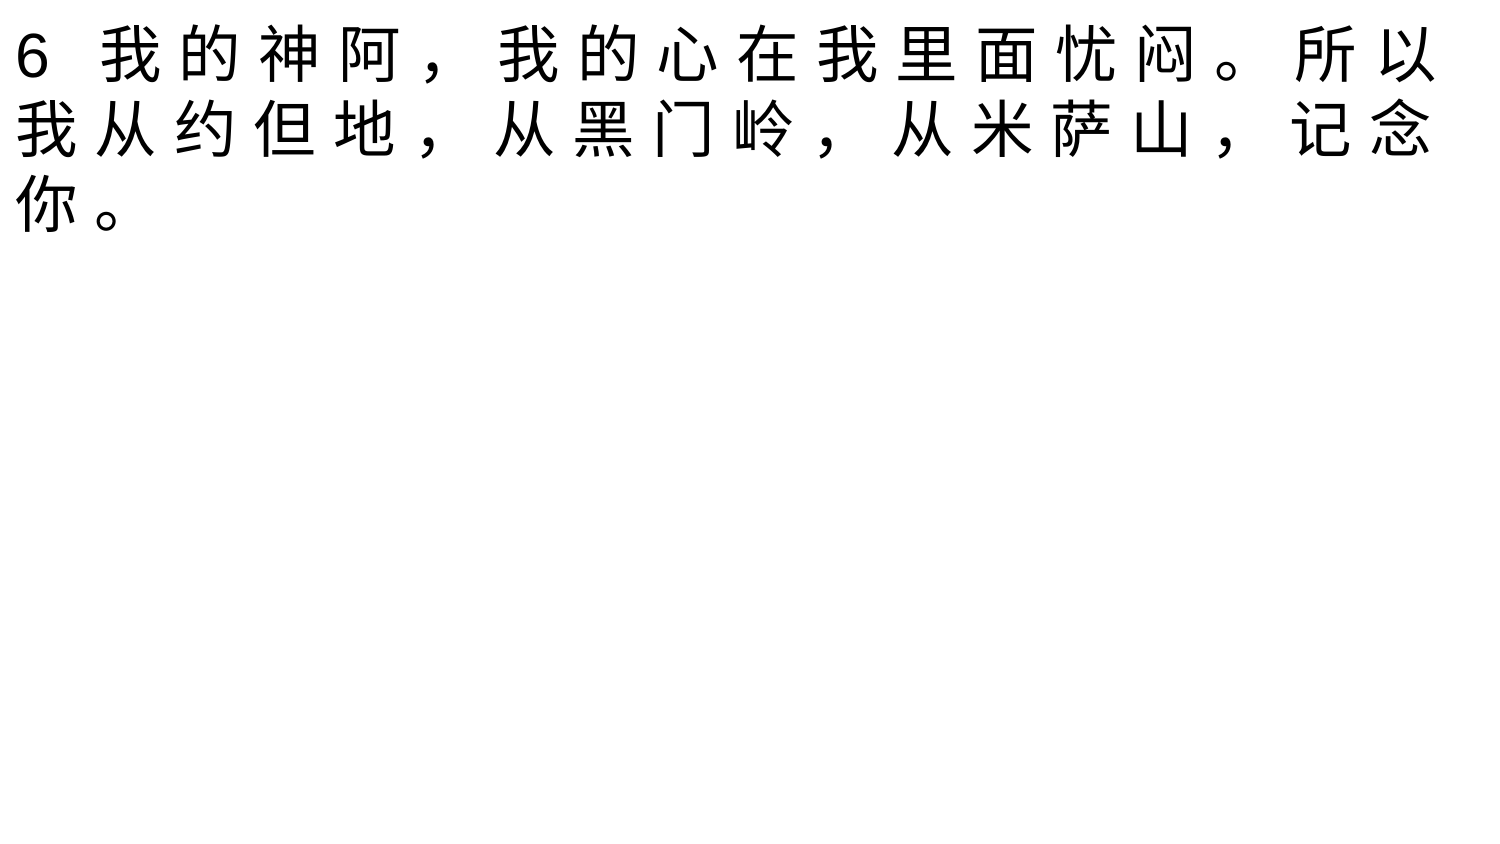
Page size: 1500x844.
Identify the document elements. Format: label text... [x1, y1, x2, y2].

text_box 6 我 的 神 阿 ， 我 的 心 在 我 里 面 忧 闷 。 所 以 我 从 约 但 地 ， 从 黑 门 岭 ， 从 米 萨 山 ， 记 念 你 。 [0, 0, 1500, 844]
